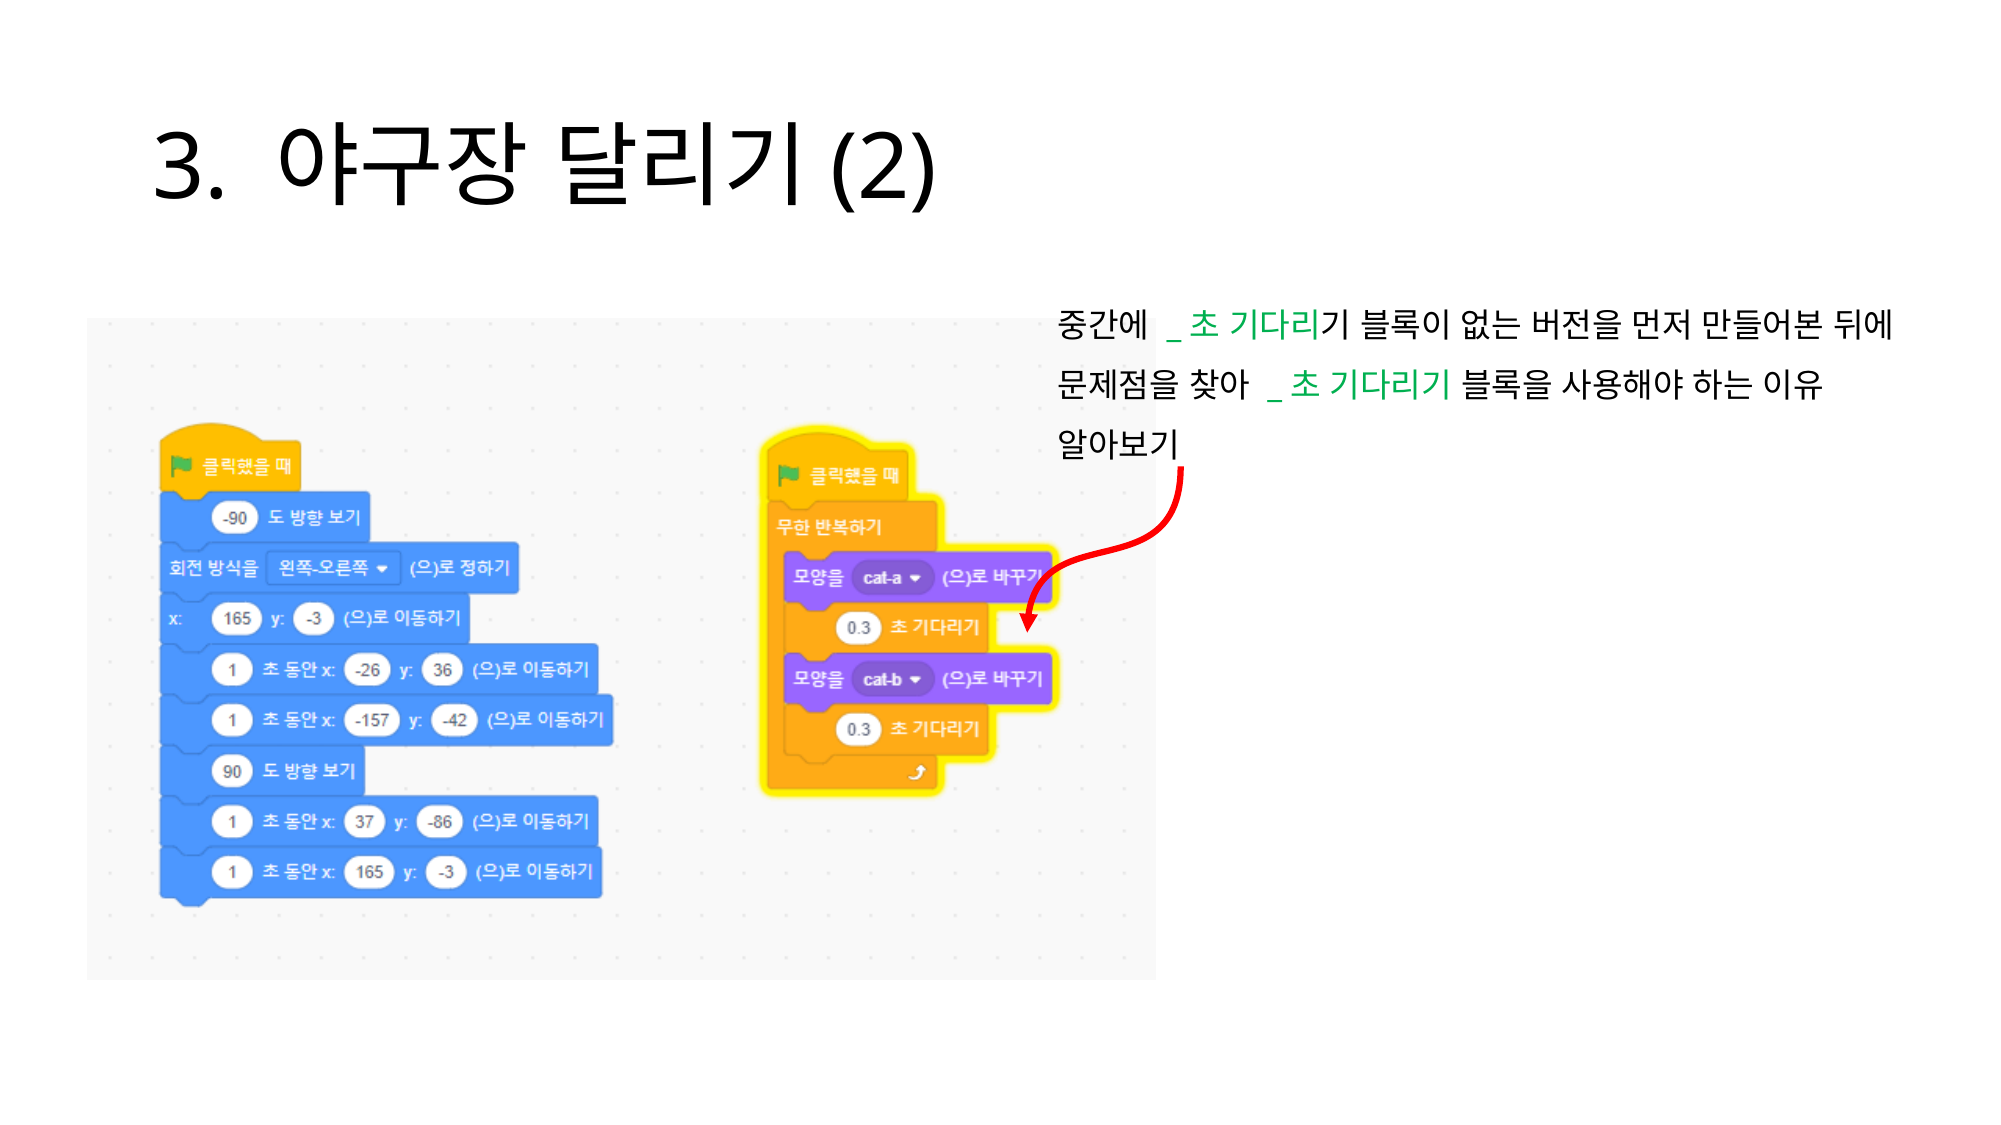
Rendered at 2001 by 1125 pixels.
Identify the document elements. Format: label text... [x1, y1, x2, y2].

picture [87, 318, 1156, 980]
text_box 중간에 _초 기다리기 블록이 없는 버전을 먼저 만들어본 뒤에 문제점을 찾아 _초 기다리기 블록을 사용해야 하는 이유 알아보기 [1043, 277, 1941, 472]
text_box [1020, 472, 1187, 627]
title 3. 야구장 달리기(2) [137, 59, 1863, 278]
